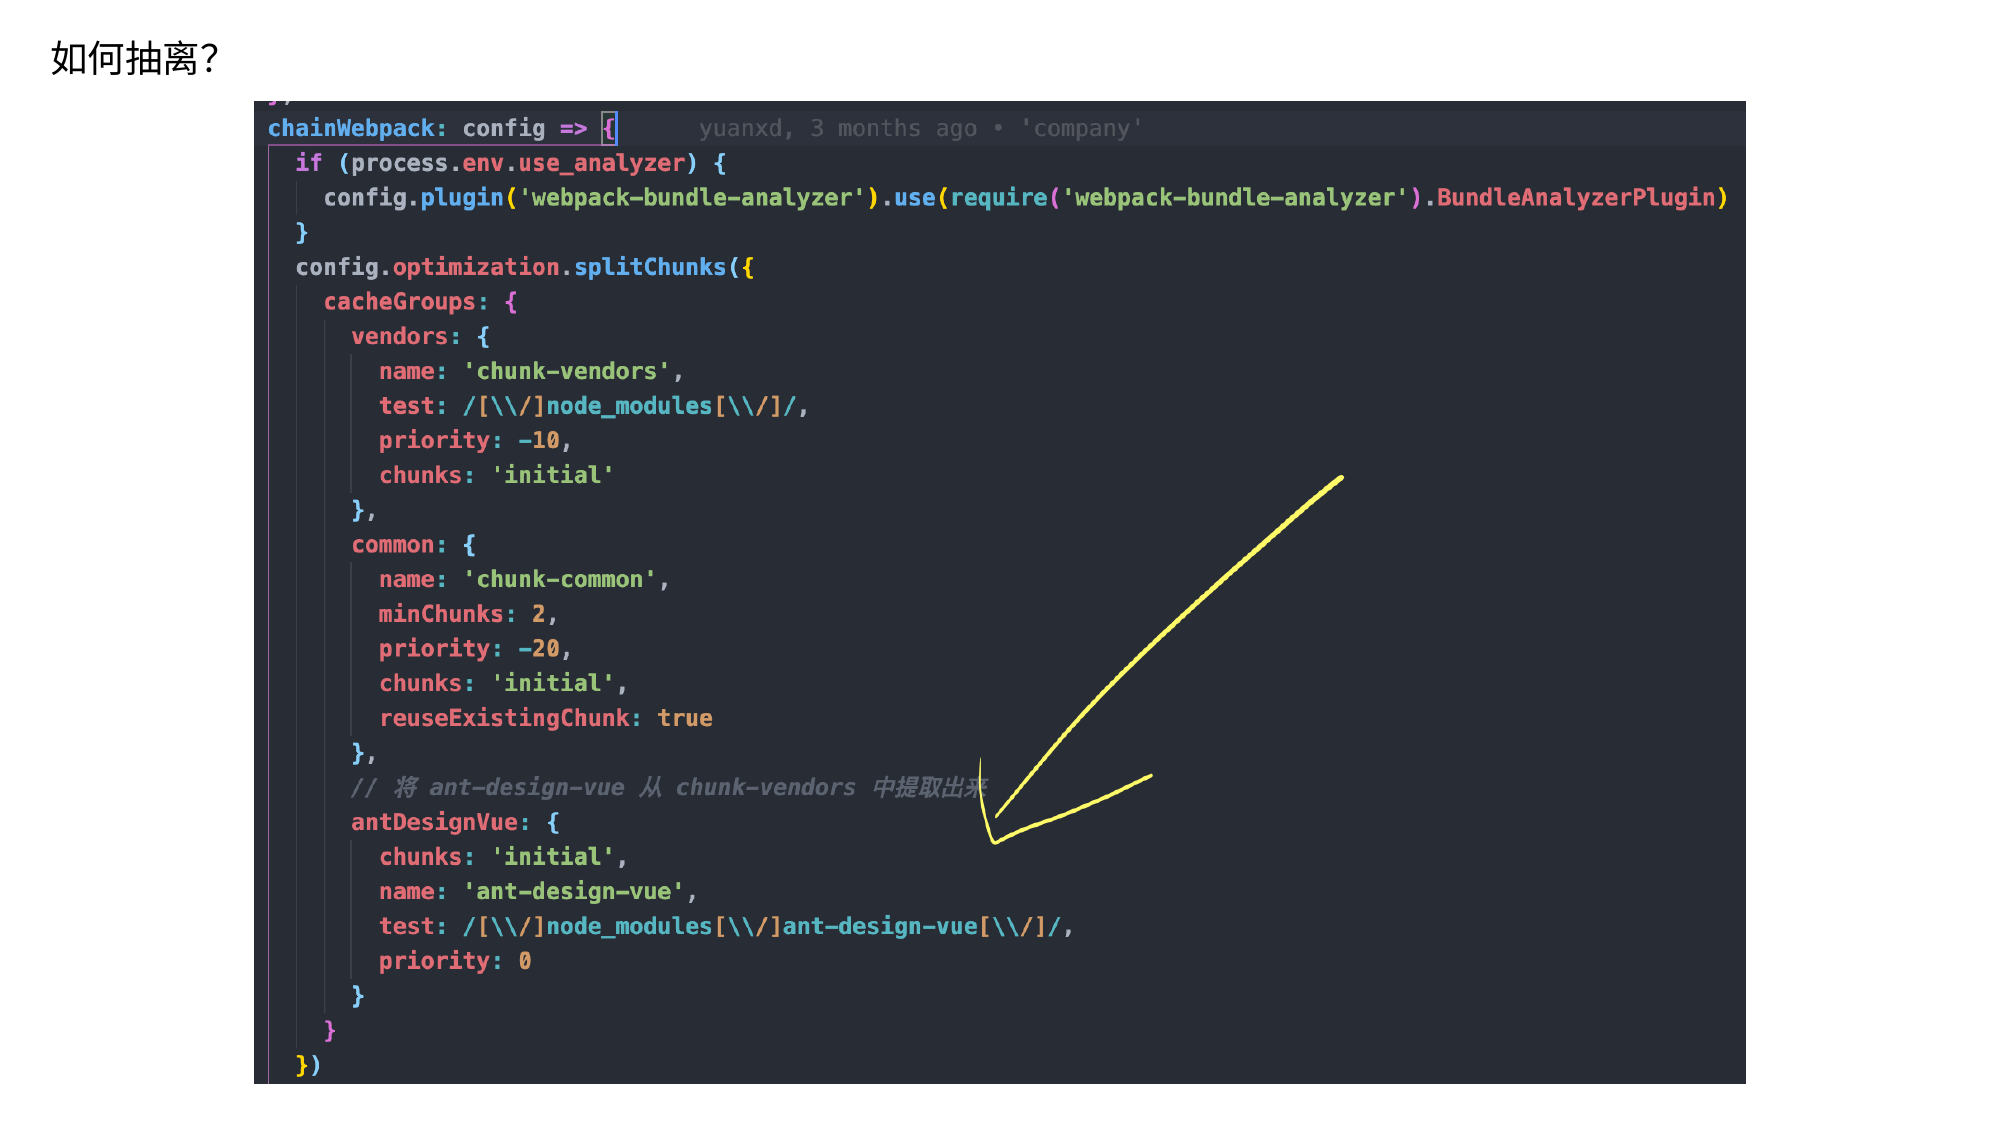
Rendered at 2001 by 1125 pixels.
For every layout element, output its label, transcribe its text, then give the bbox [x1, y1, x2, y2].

picture [254, 101, 1746, 1084]
text_box 如何抽离？ [35, 27, 1912, 88]
